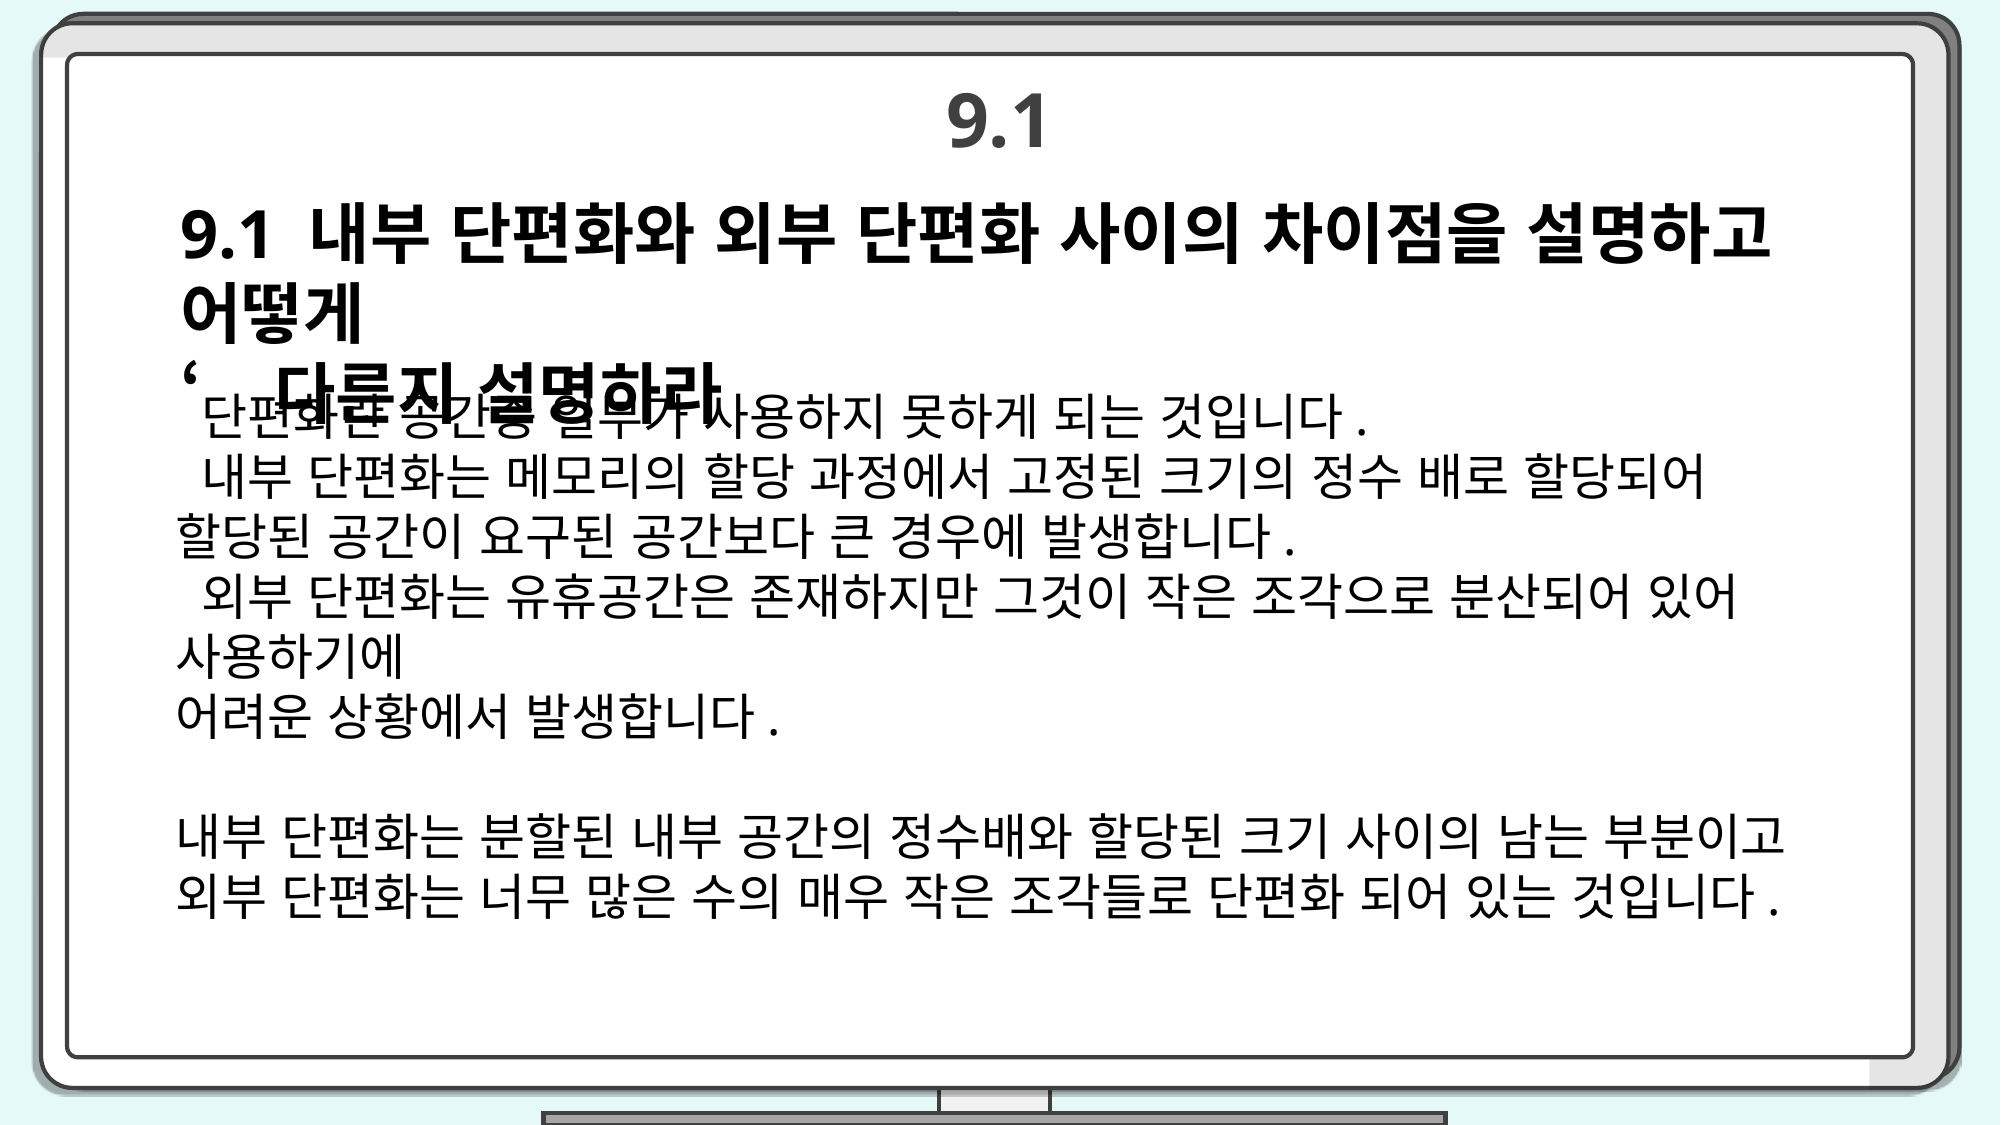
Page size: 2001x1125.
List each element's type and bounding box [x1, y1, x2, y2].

text_box [40, 13, 1960, 1125]
